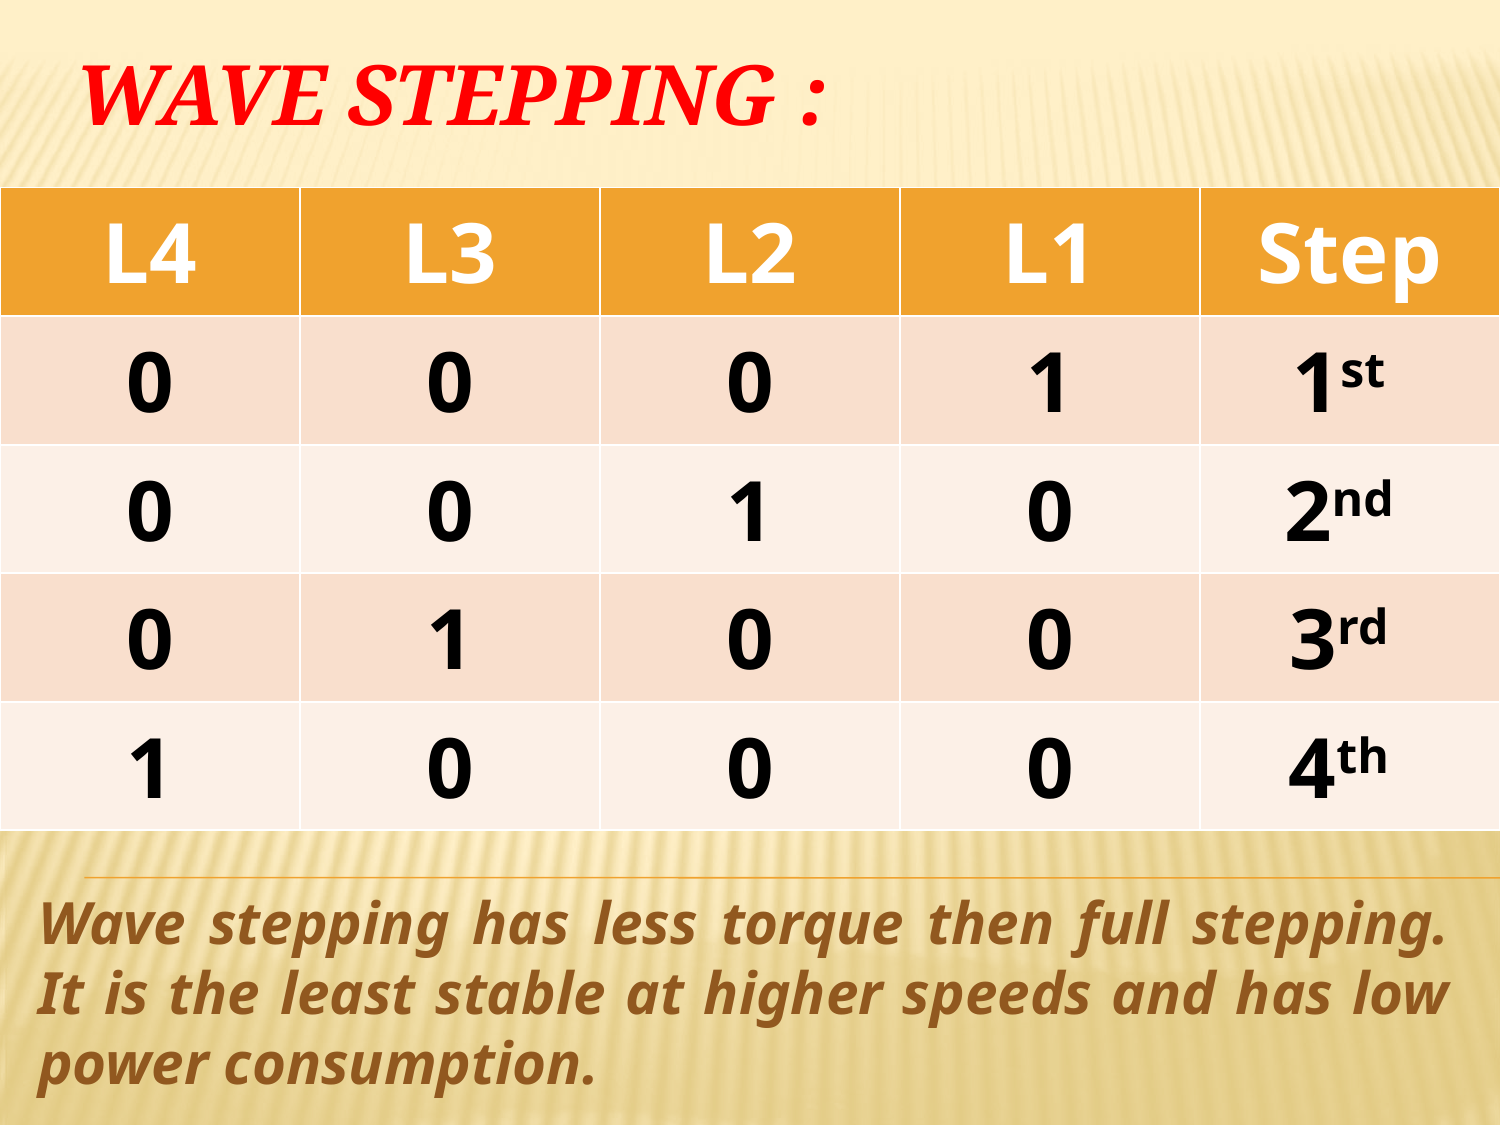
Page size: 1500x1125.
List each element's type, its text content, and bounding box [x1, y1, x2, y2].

table_cell 0 [301, 703, 599, 829]
table_cell 0 [1, 317, 299, 444]
table_cell 1 [1, 703, 299, 829]
table_header L3 [301, 188, 599, 315]
table_cell 0 [901, 574, 1199, 701]
table_cell 0 [901, 703, 1199, 829]
table_header L1 [901, 188, 1199, 315]
table_cell 1 [301, 574, 599, 701]
text_box WAVE STEPPING : [61, 35, 845, 150]
text_box Wave stepping has less torque then full stepping. It is the least stable at higher speeds and has low power consumption. [23, 878, 1465, 1104]
table_cell 0 [601, 703, 899, 829]
table_cell 0 [301, 446, 599, 572]
table_cell 1st [1201, 317, 1499, 444]
table_cell 0 [901, 446, 1199, 572]
table_cell 1 [901, 317, 1199, 444]
table_cell 0 [601, 317, 899, 444]
table_header Step [1201, 188, 1499, 315]
table_cell 2nd [1201, 446, 1499, 572]
table_cell 3rd [1201, 574, 1499, 701]
table_cell 0 [601, 574, 899, 701]
table_cell 0 [301, 317, 599, 444]
table_cell 4th [1201, 703, 1499, 829]
table_cell 0 [1, 574, 299, 701]
table_header L4 [1, 188, 299, 315]
table_header L2 [601, 188, 899, 315]
table_cell 0 [1, 446, 299, 572]
table_cell 1 [601, 446, 899, 572]
